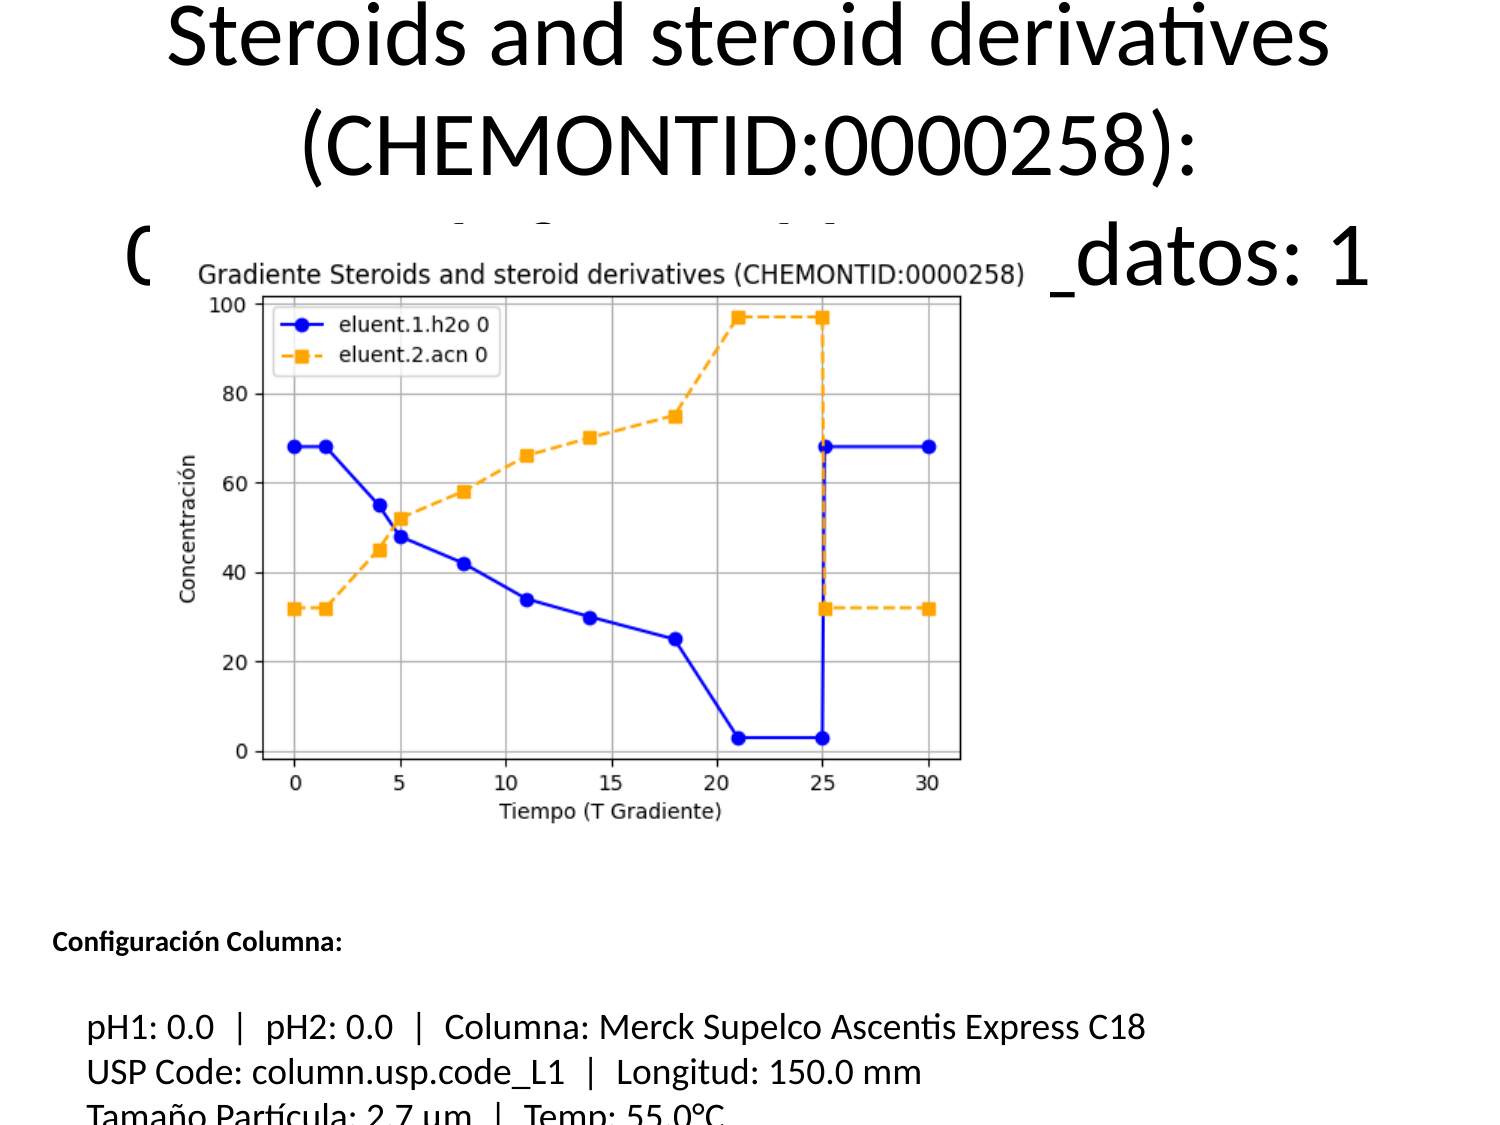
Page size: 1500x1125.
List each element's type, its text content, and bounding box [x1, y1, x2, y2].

title Steroids and steroid derivatives (CHEMONTID:0000258): 0.4205369813216622, n_datos: 1 [75, 45, 1425, 233]
text_box Configuración Columna: pH1: 0.0 | pH2: 0.0 | Columna: Merck Supelco Ascentis Express C18 USP Code: column.usp.code_L1 | Longitud: 150.0 mm Tamaño Partícula: 2.7 µm | Temp: 55.0°C Flujo: 0.26 mL/min | T0: 1.2721153846153843 min [37, 869, 1163, 1125]
picture [149, 224, 1051, 826]
